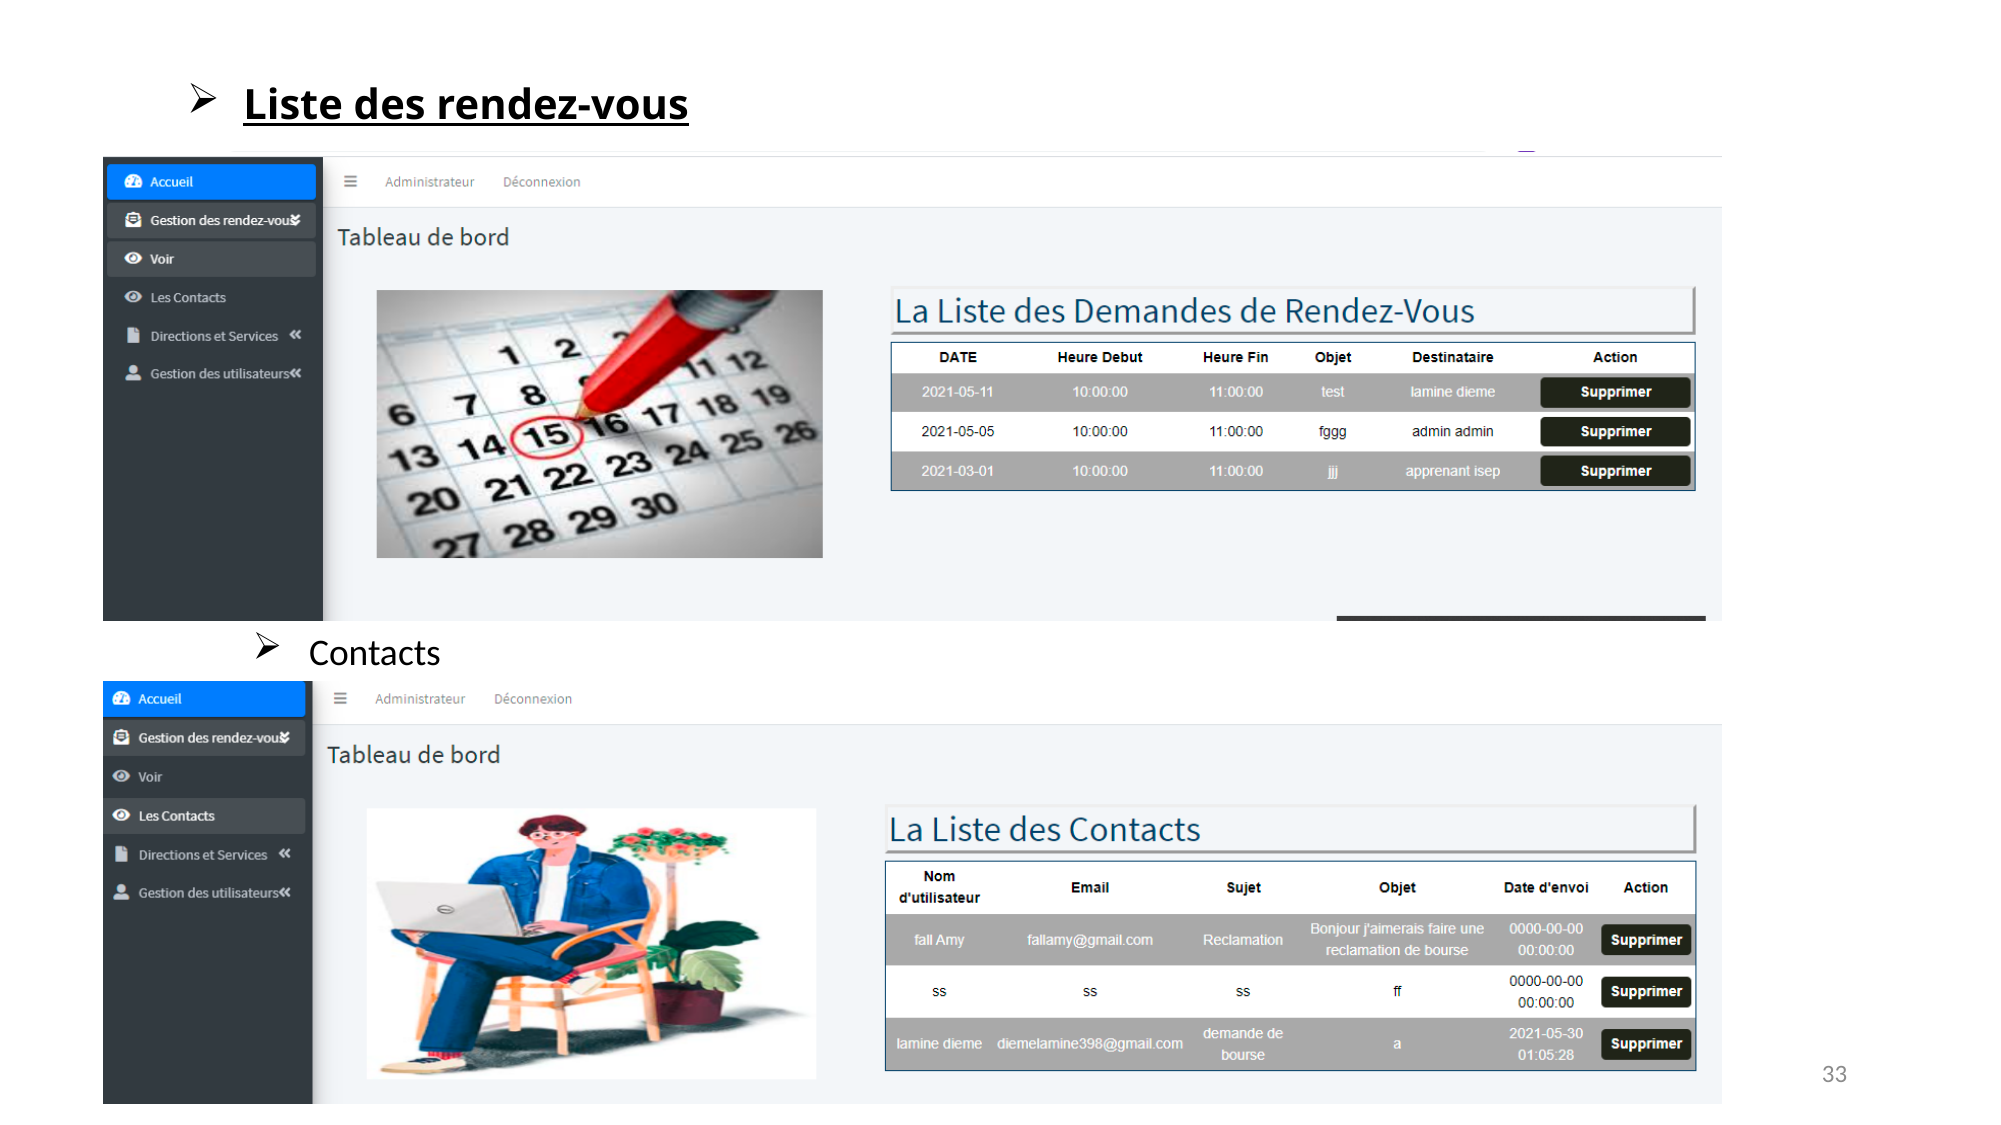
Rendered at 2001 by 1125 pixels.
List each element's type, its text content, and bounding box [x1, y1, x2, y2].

text_box Contacts [163, 621, 1105, 681]
slide_number 33 [1722, 1042, 1863, 1103]
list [103, 151, 1722, 621]
picture [103, 681, 1722, 1104]
title Liste des rendez-vous [137, 59, 739, 151]
